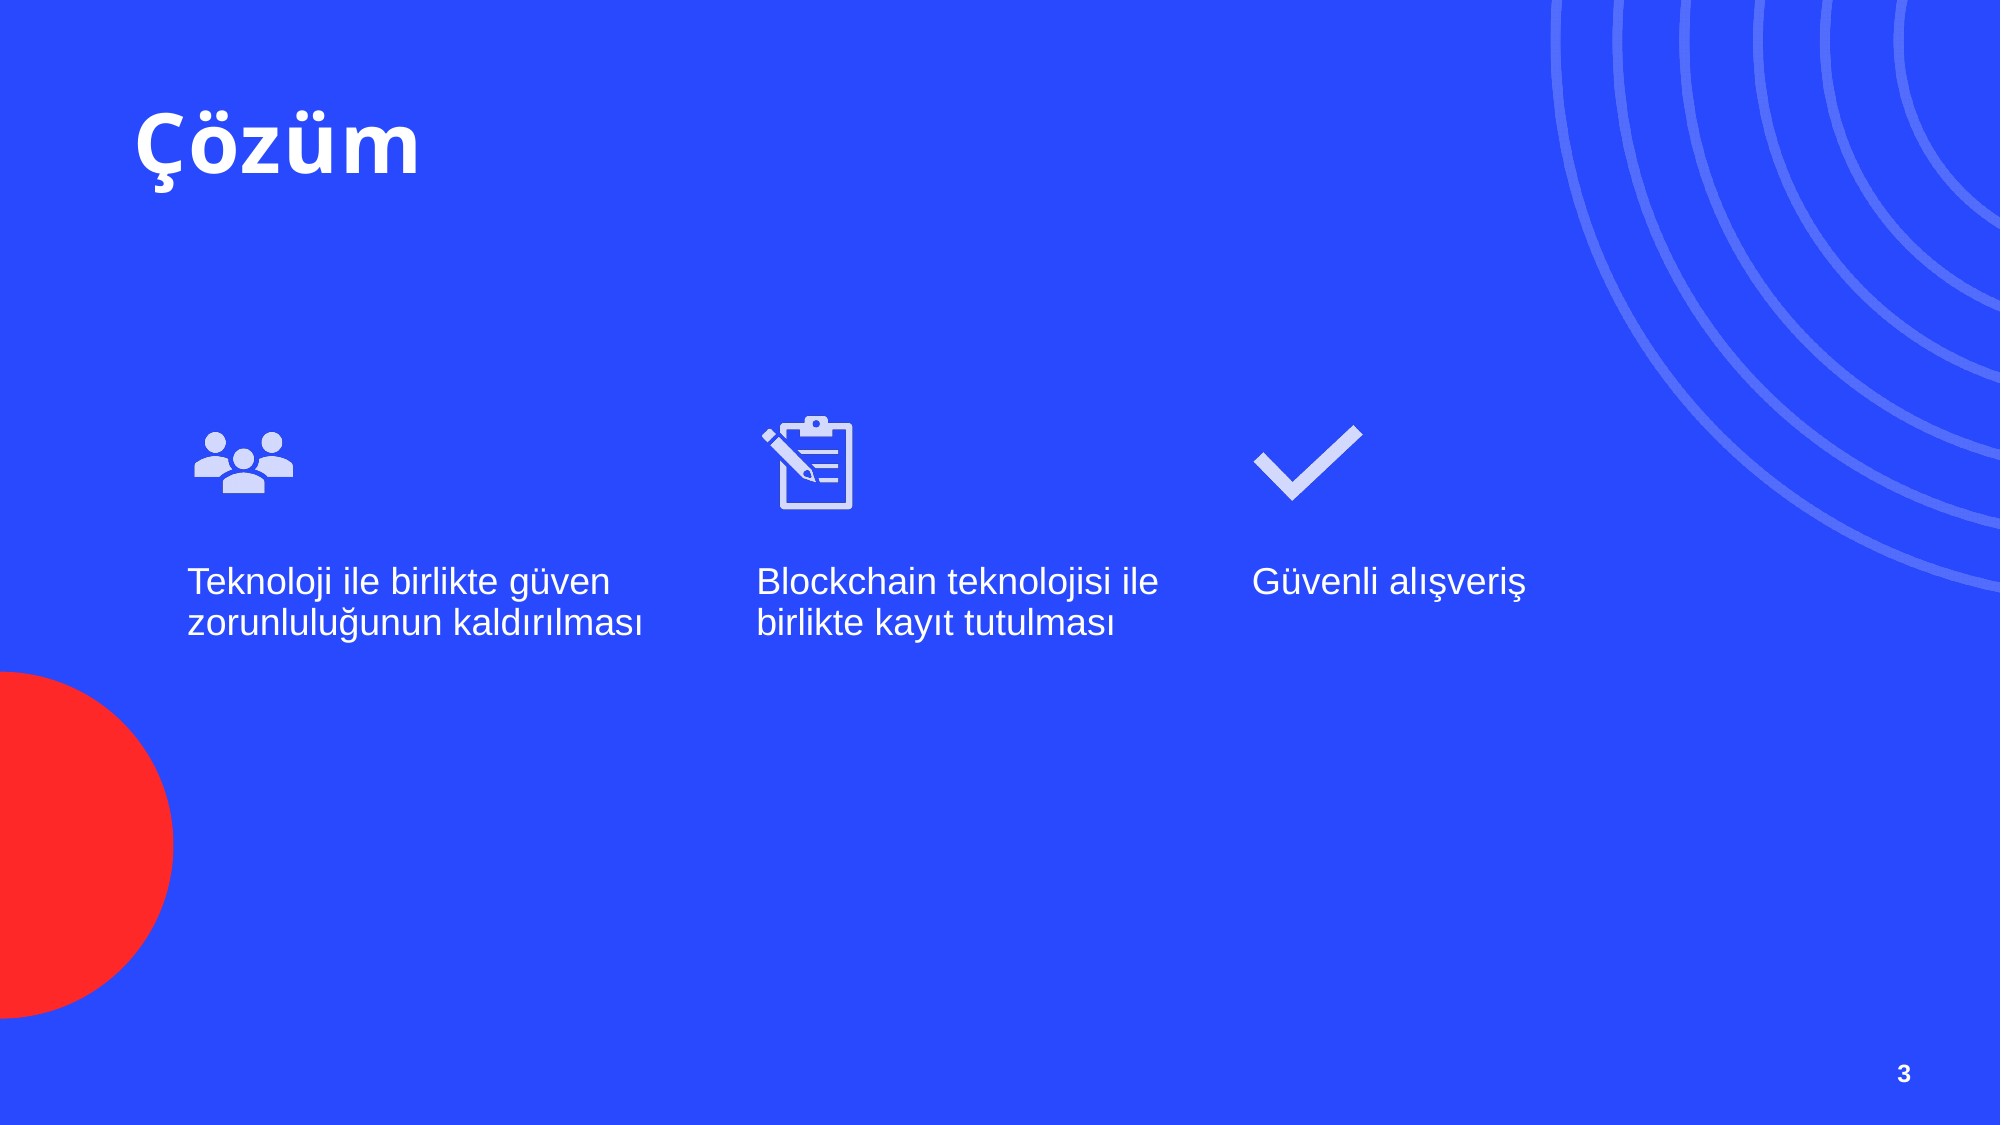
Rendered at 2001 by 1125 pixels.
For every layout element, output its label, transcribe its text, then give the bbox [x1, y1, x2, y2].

list Teknoloji ile birlikte güven zorunluluğunun kaldırılması [187, 562, 679, 983]
picture [1251, 406, 1365, 519]
picture [186, 406, 300, 519]
list Güvenli alışveriş [1251, 562, 1679, 983]
slide_number 3 [1461, 1042, 1912, 1103]
title Çözüm [133, 102, 1000, 260]
picture [756, 406, 869, 519]
picture [1550, 0, 2000, 604]
list Blockchain teknolojisi ile birlikte kayıt tutulması [756, 562, 1184, 983]
